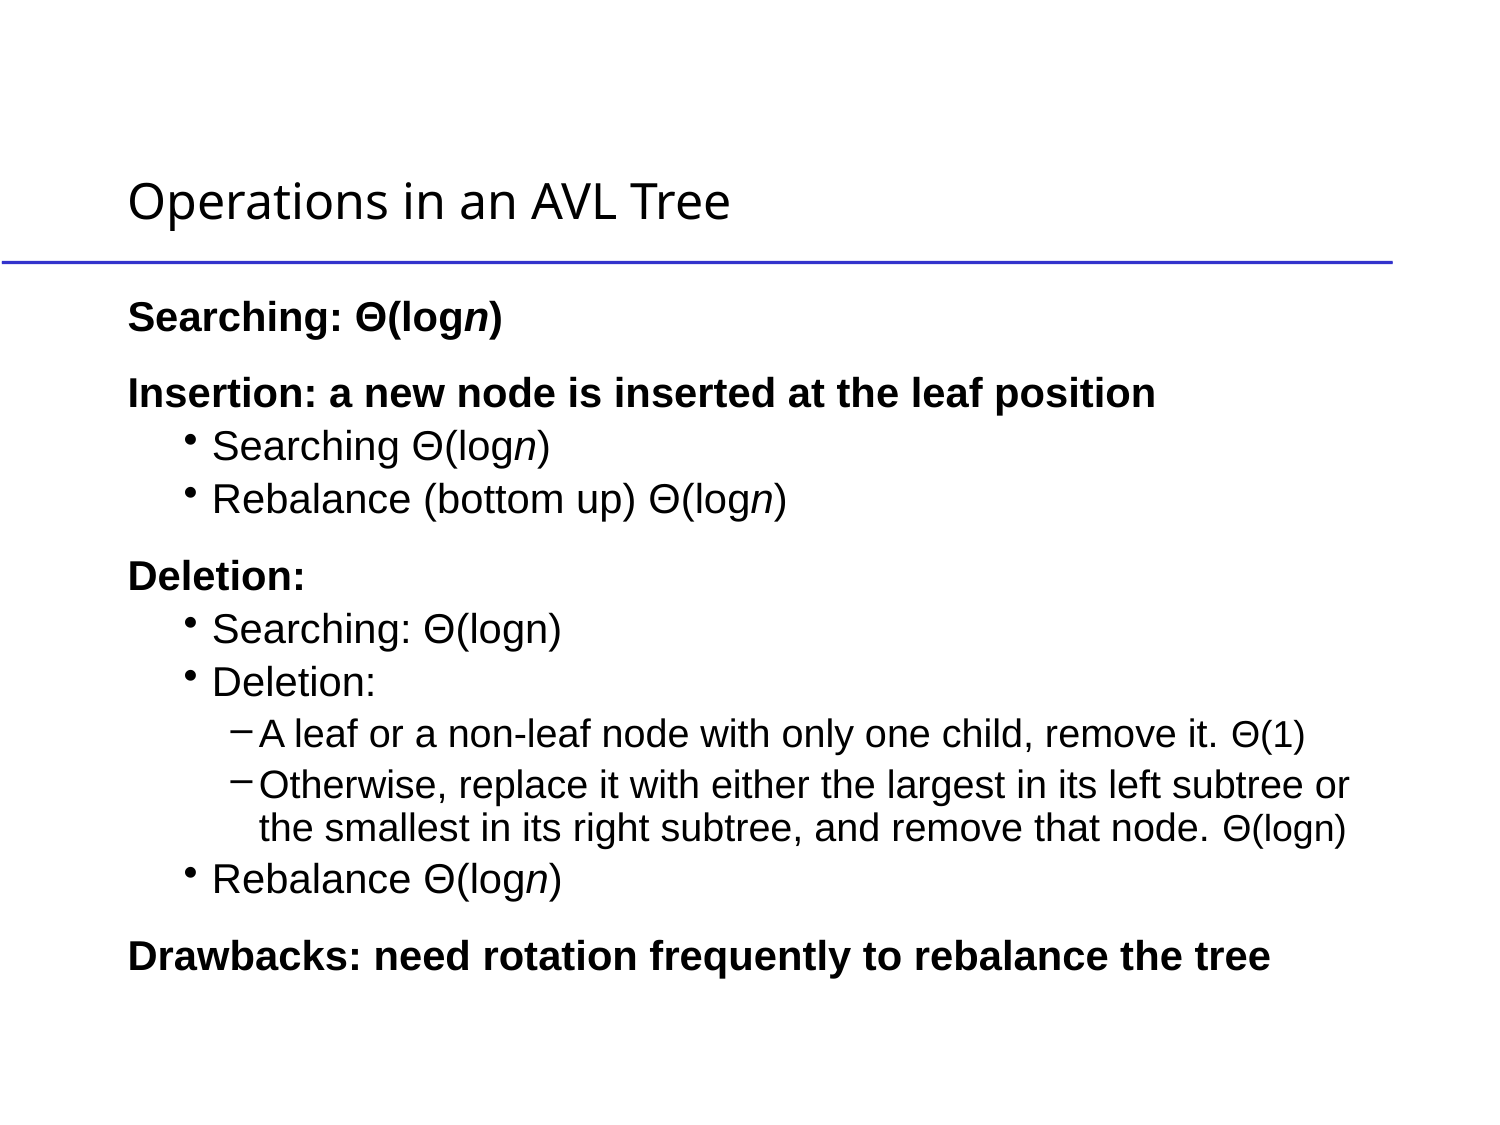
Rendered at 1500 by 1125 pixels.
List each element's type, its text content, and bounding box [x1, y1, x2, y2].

title Operations in an AVL Tree [112, 99, 1388, 238]
list Searching: Θ(logn) Insertion: a new node is inserted at the leaf position Searching Θ(logn) Rebalance (bottom up) Θ(logn) Deletion: Searching: Θ(logn) Deletion: A leaf or a non-leaf node with only one child, remove it. Θ(1) Otherwise, replace it with either the largest in its left subtree or the smallest in its right subtree, and remove that node. Θ(logn) Rebalance Θ(logn) Drawbacks: need rotation frequently to rebalance the tree [112, 287, 1388, 1038]
